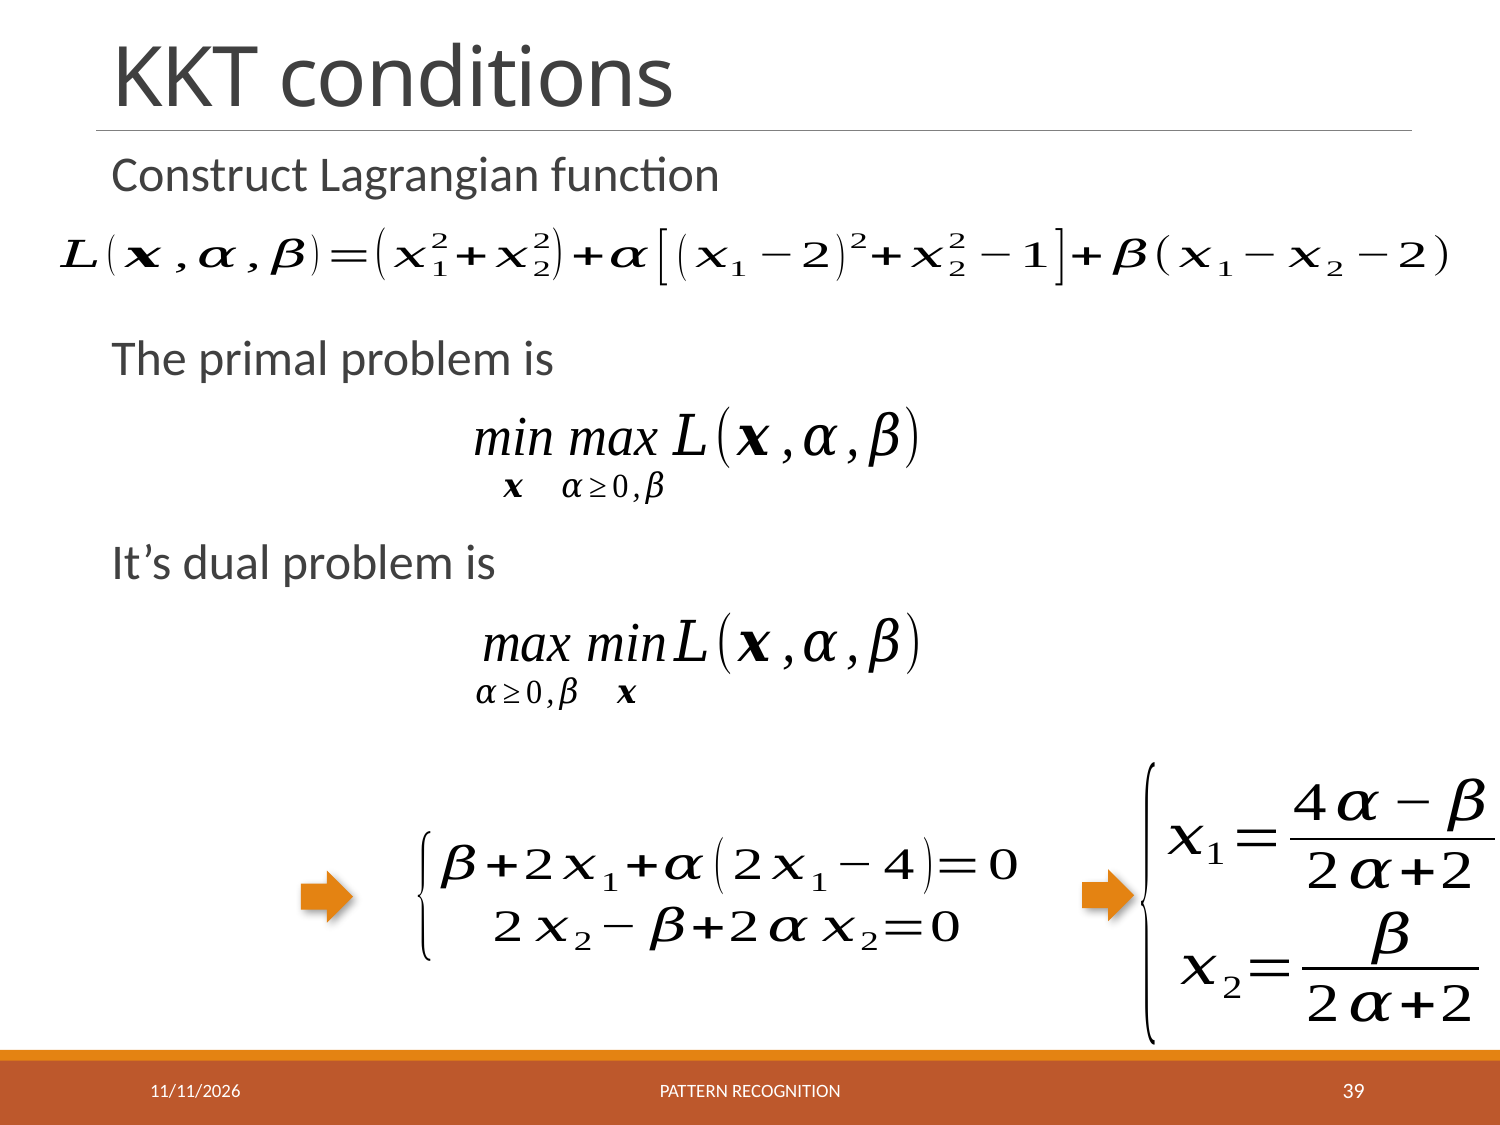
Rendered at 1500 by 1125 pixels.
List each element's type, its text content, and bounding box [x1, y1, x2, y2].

title KKT conditions [96, 19, 1413, 131]
text_box [299, 869, 354, 924]
text_box [1080, 867, 1136, 923]
footer Pattern recognition [453, 1059, 1047, 1120]
list Construct Lagrangian function The primal problem is It’s dual problem is [96, 140, 1413, 1034]
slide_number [135, 1059, 440, 1120]
slide_number 39 [1218, 1059, 1380, 1120]
